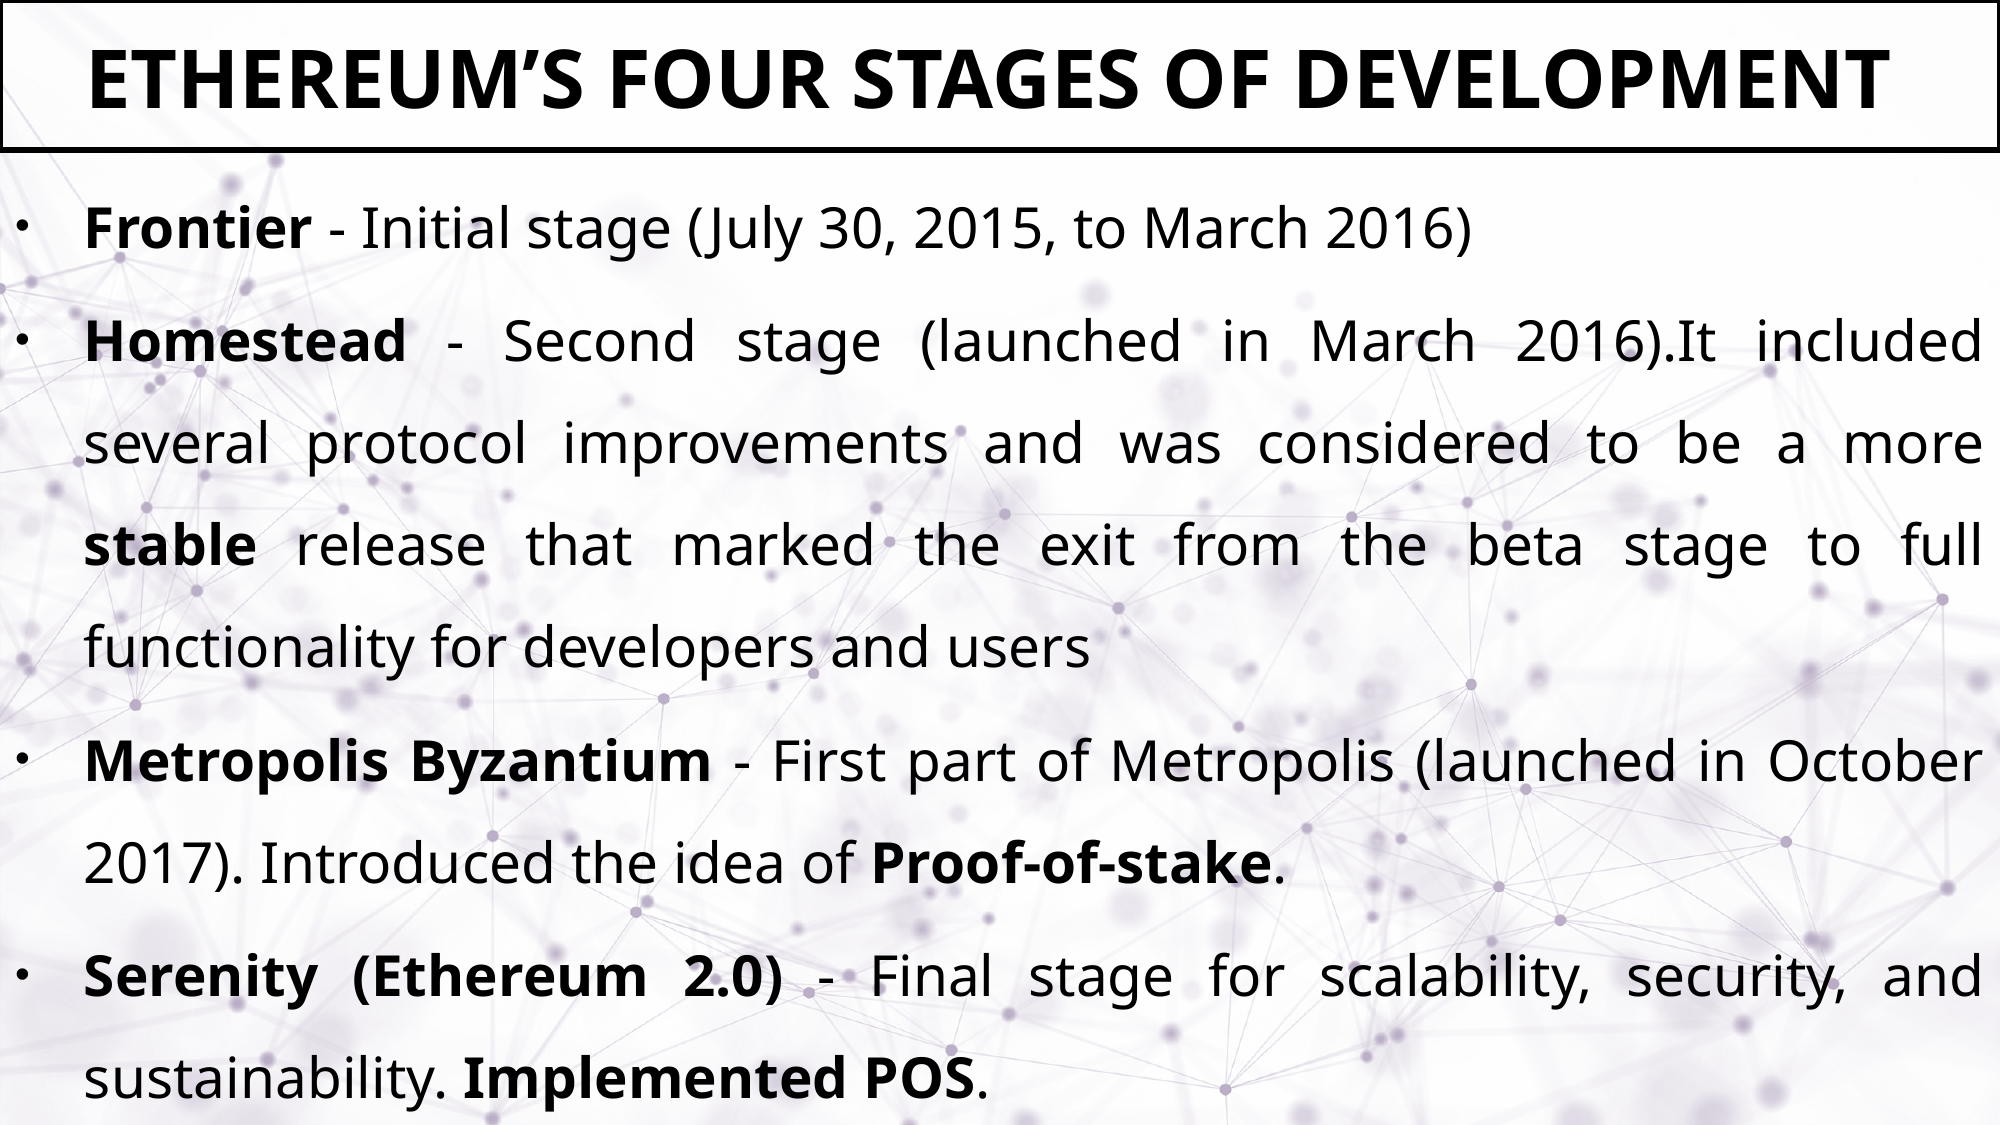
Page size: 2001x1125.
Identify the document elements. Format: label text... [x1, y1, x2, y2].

title ETHEREUM’S FOUR STAGES OF DEVELOPMENT [0, 0, 2000, 150]
list Frontier - Initial stage (July 30, 2015, to March 2016) Homestead - Second stage (launched in March 2016).It included several protocol improvements and was considered to be a more stable release that marked the exit from the beta stage to full functionality for developers and users Metropolis Byzantium - First part of Metropolis (launched in October 2017). Introduced the idea of Proof-of-stake. Serenity (Ethereum 2.0) - Final stage for scalability, security, and sustainability. Implemented POS. [0, 150, 2000, 1125]
